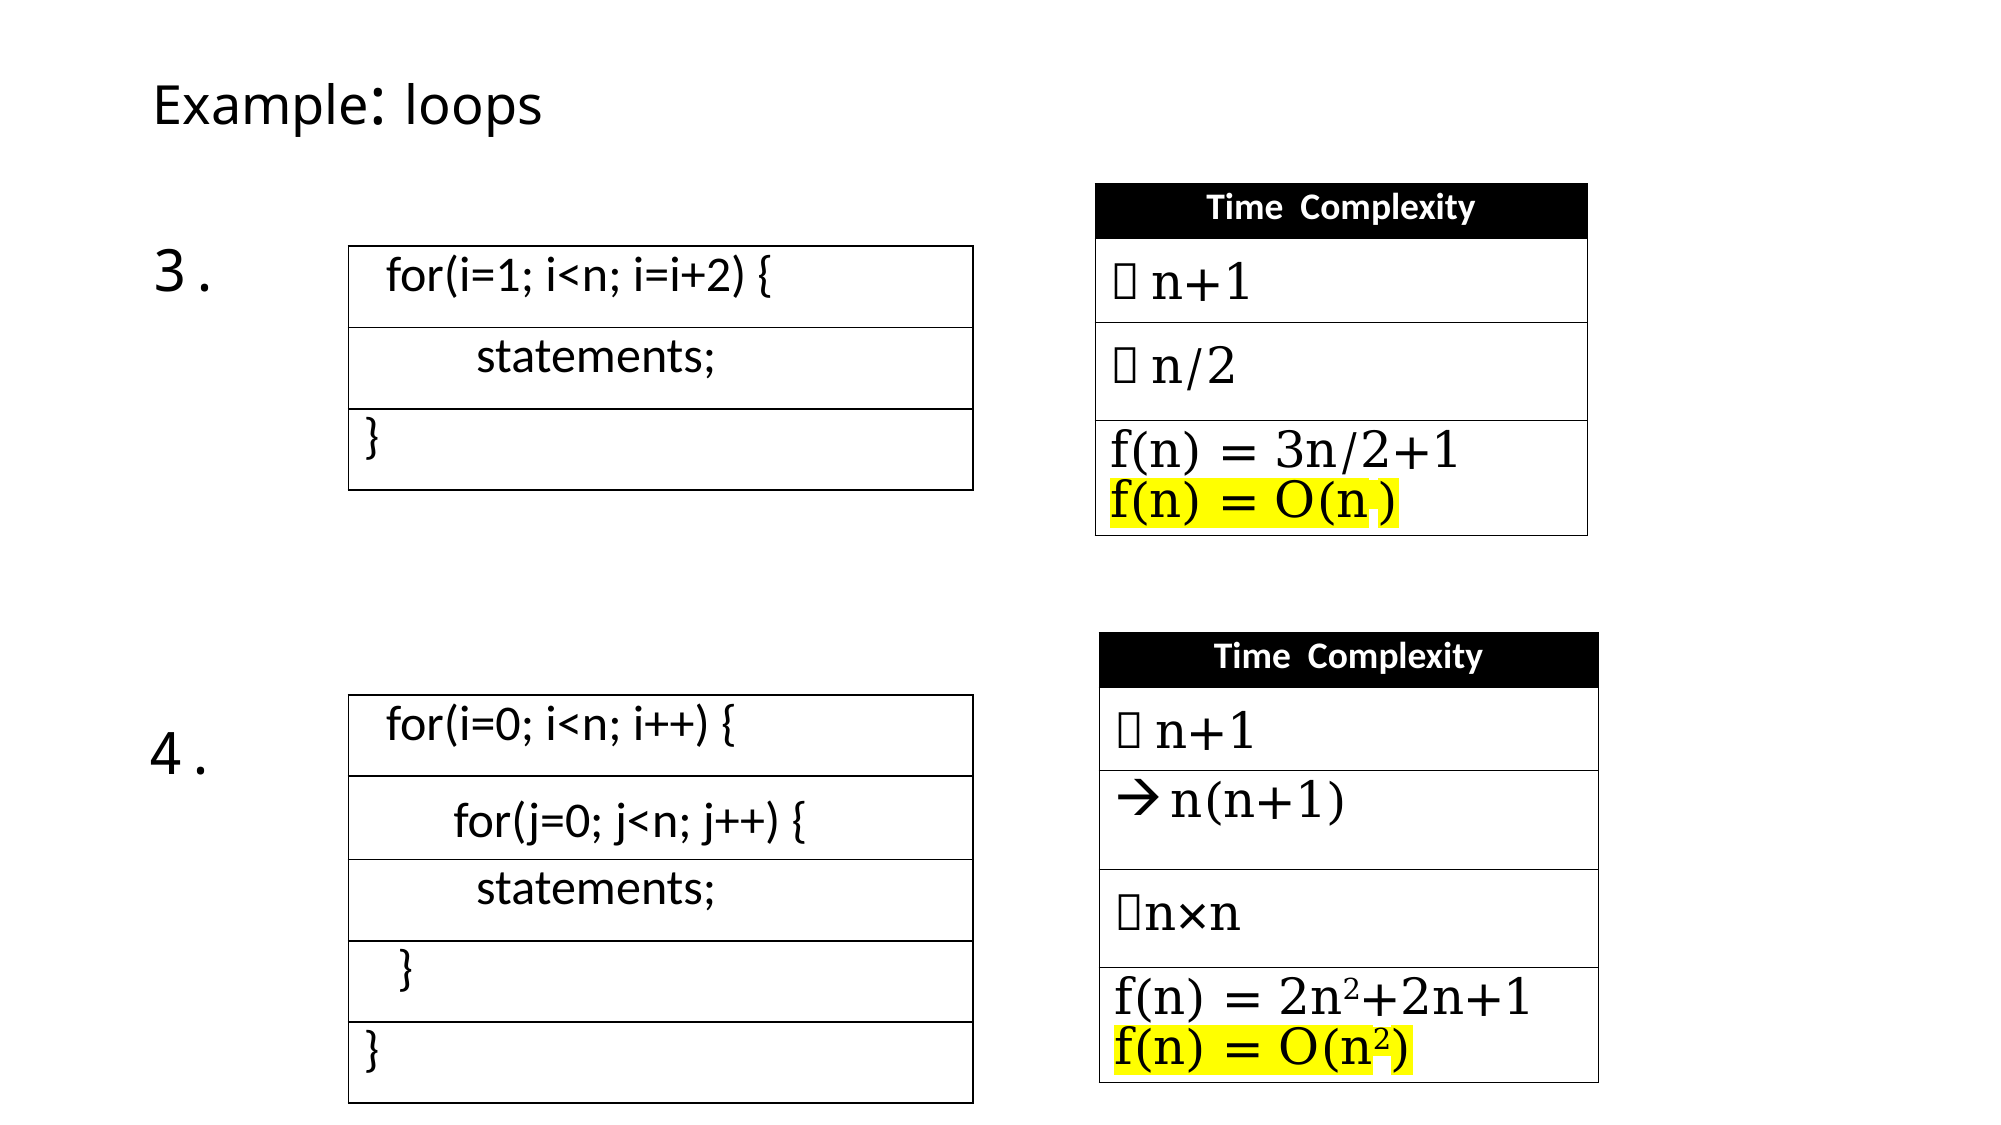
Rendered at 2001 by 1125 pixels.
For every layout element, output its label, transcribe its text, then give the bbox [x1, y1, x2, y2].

table_cell statements; [349, 328, 972, 408]
table_cell f(n) = 2n2+2n+1 f(n) = O(n2) [1100, 968, 1598, 1082]
table_header Time Complexity [1100, 633, 1598, 687]
table_cell  n+1 [1096, 239, 1587, 322]
table_header for(i=0; i<n; i++) { [349, 696, 972, 775]
table_cell statements; [349, 860, 972, 940]
table_cell } [349, 942, 972, 1021]
table_cell f(n) = 3n/2+1 f(n) = O(n ) [1096, 421, 1587, 535]
table_cell  n/2 [1096, 323, 1587, 420]
table_cell for(j=0; j<n; j++) { [349, 777, 972, 859]
list 3. [137, 162, 905, 679]
table_header Time Complexity [1096, 184, 1587, 238]
text_box 4. [133, 632, 901, 1125]
table_cell n×n [1100, 870, 1598, 967]
table_cell  n+1 [1100, 688, 1598, 770]
table_cell } [349, 1023, 972, 1102]
title Example: loops [137, 59, 1808, 147]
table_header for(i=1; i<n; i=i+2) { [349, 247, 972, 327]
table_cell n(n+1) [1100, 771, 1598, 869]
table_cell } [349, 410, 972, 489]
